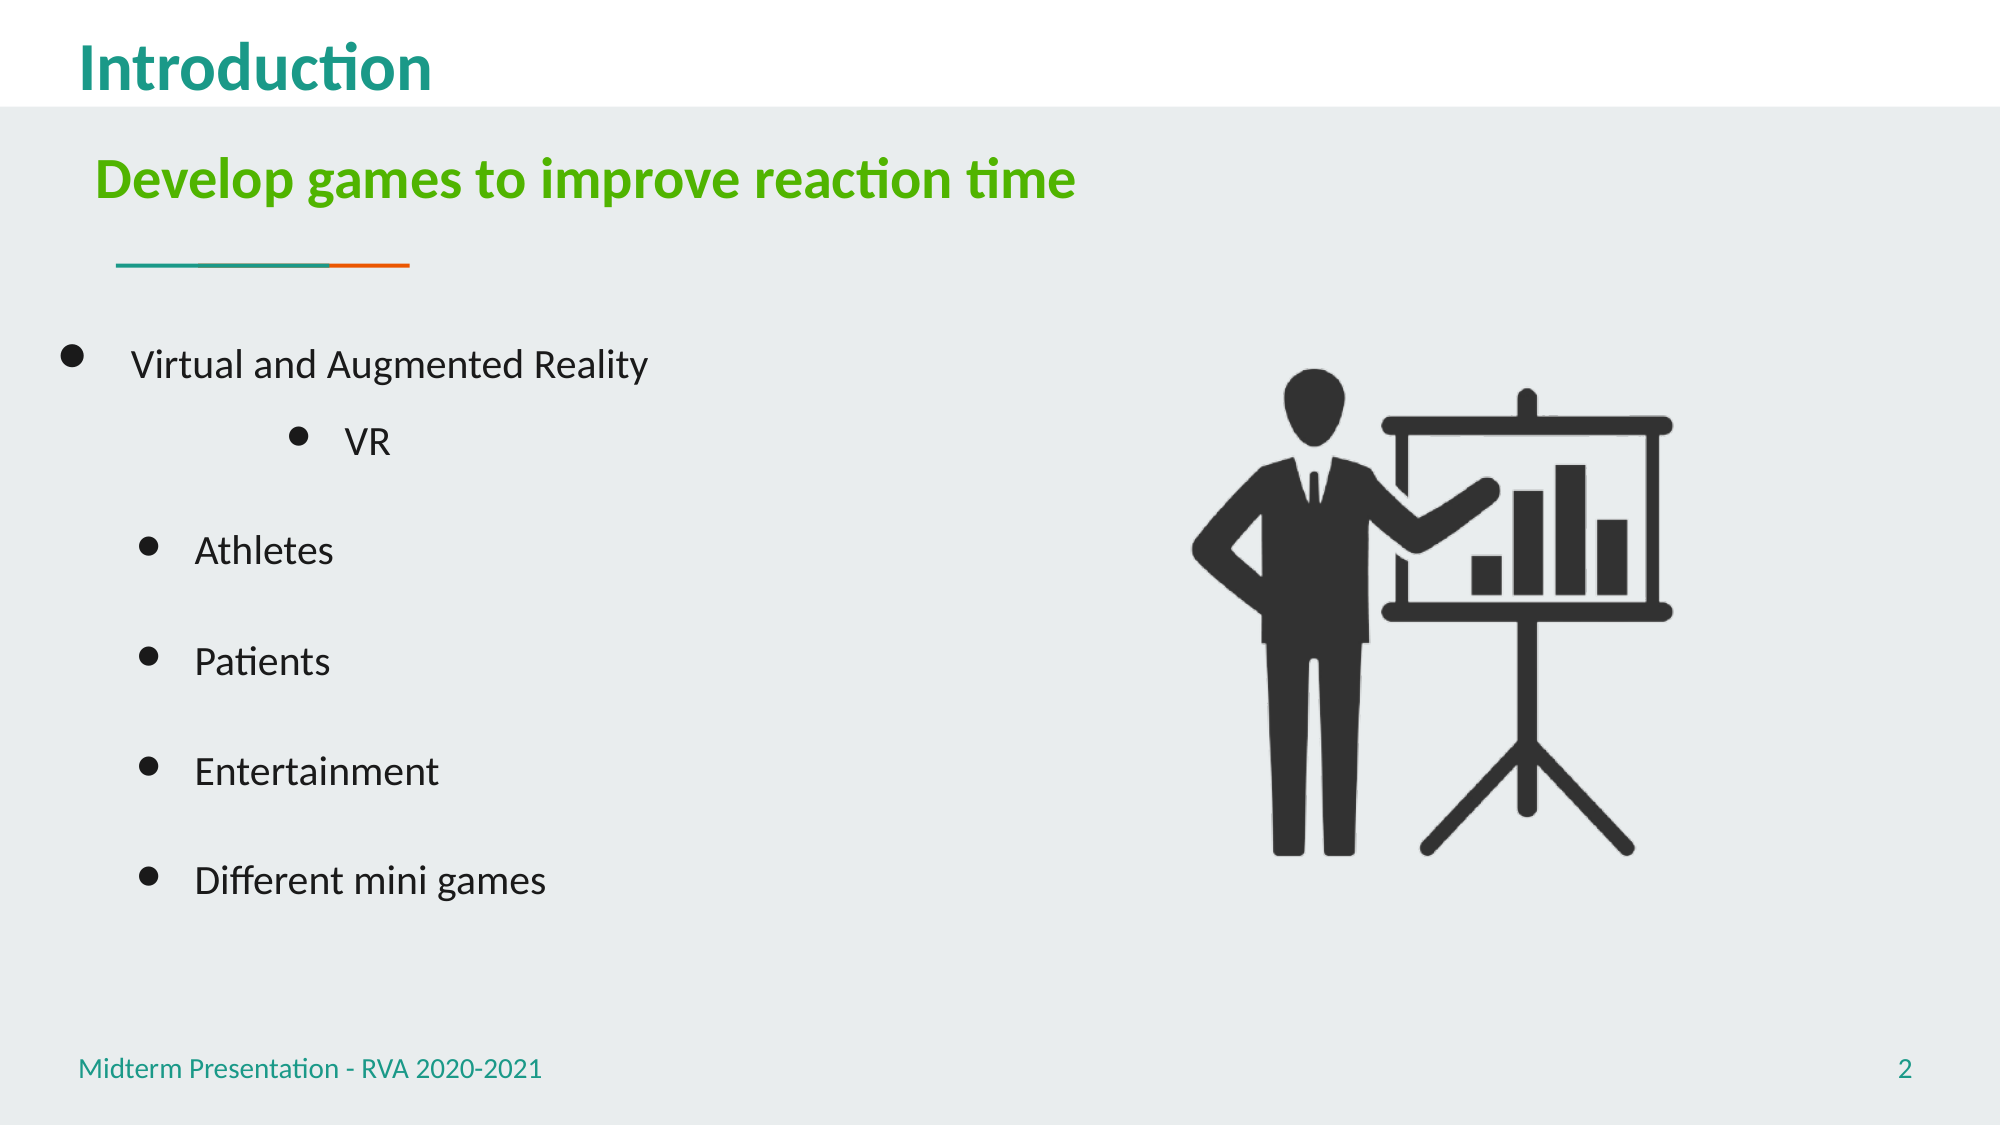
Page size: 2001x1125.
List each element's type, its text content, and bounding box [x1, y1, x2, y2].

text_box Introduction [63, 22, 1906, 113]
text_box ‹#› [1807, 1041, 1928, 1093]
text_box Virtual and Augmented Reality VR Athletes Patients Entertainment Different mini games [29, 290, 1100, 1106]
text_box Midterm Presentation - RVA 2020-2021 [63, 1041, 606, 1093]
text_box Develop games to improve reaction time [95, 140, 1922, 281]
picture [1056, 330, 1808, 894]
